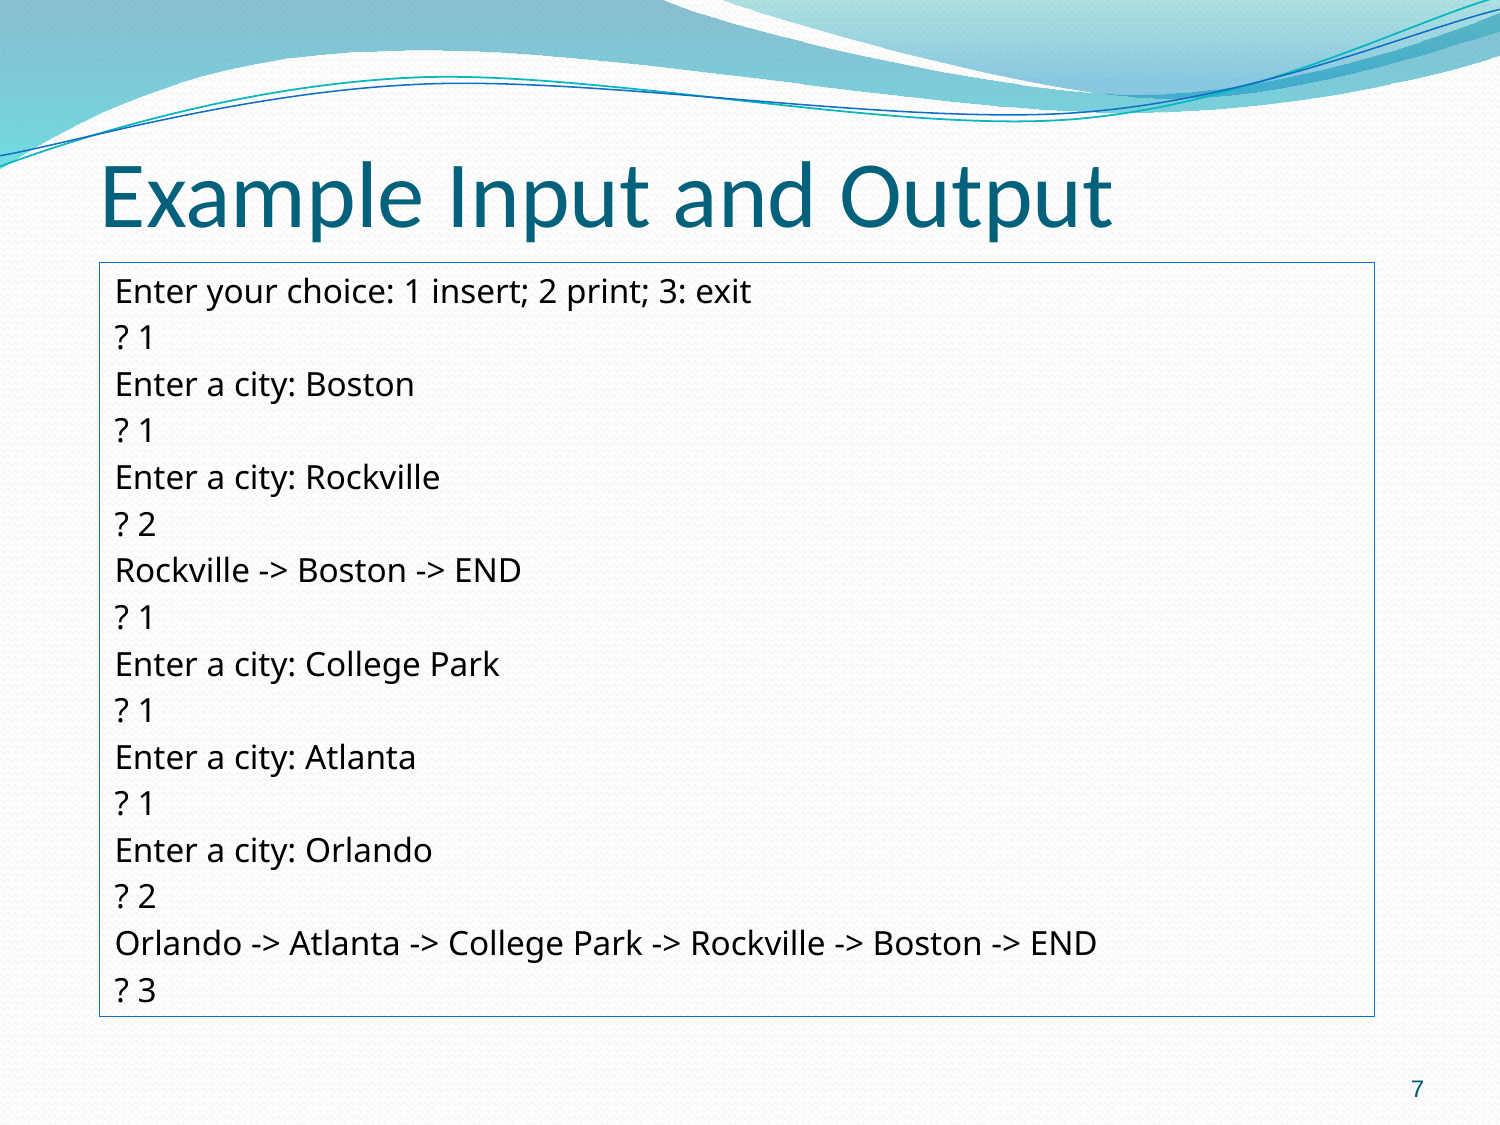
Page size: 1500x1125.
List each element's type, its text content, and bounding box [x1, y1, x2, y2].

text_box Enter your choice: 1 insert; 2 print; 3: exit ? 1 Enter a city: Boston ? 1 Enter a city: Rockville ? 2 Rockville -> Boston -> END ? 1 Enter a city: College Park ? 1 Enter a city: Atlanta ? 1 Enter a city: Orlando ? 2 Orlando -> Atlanta -> College Park -> Rockville -> Boston -> END ? 3 [99, 262, 1375, 1017]
slide_number 7 [1299, 1042, 1425, 1103]
title Example Input and Output [99, 125, 1463, 247]
